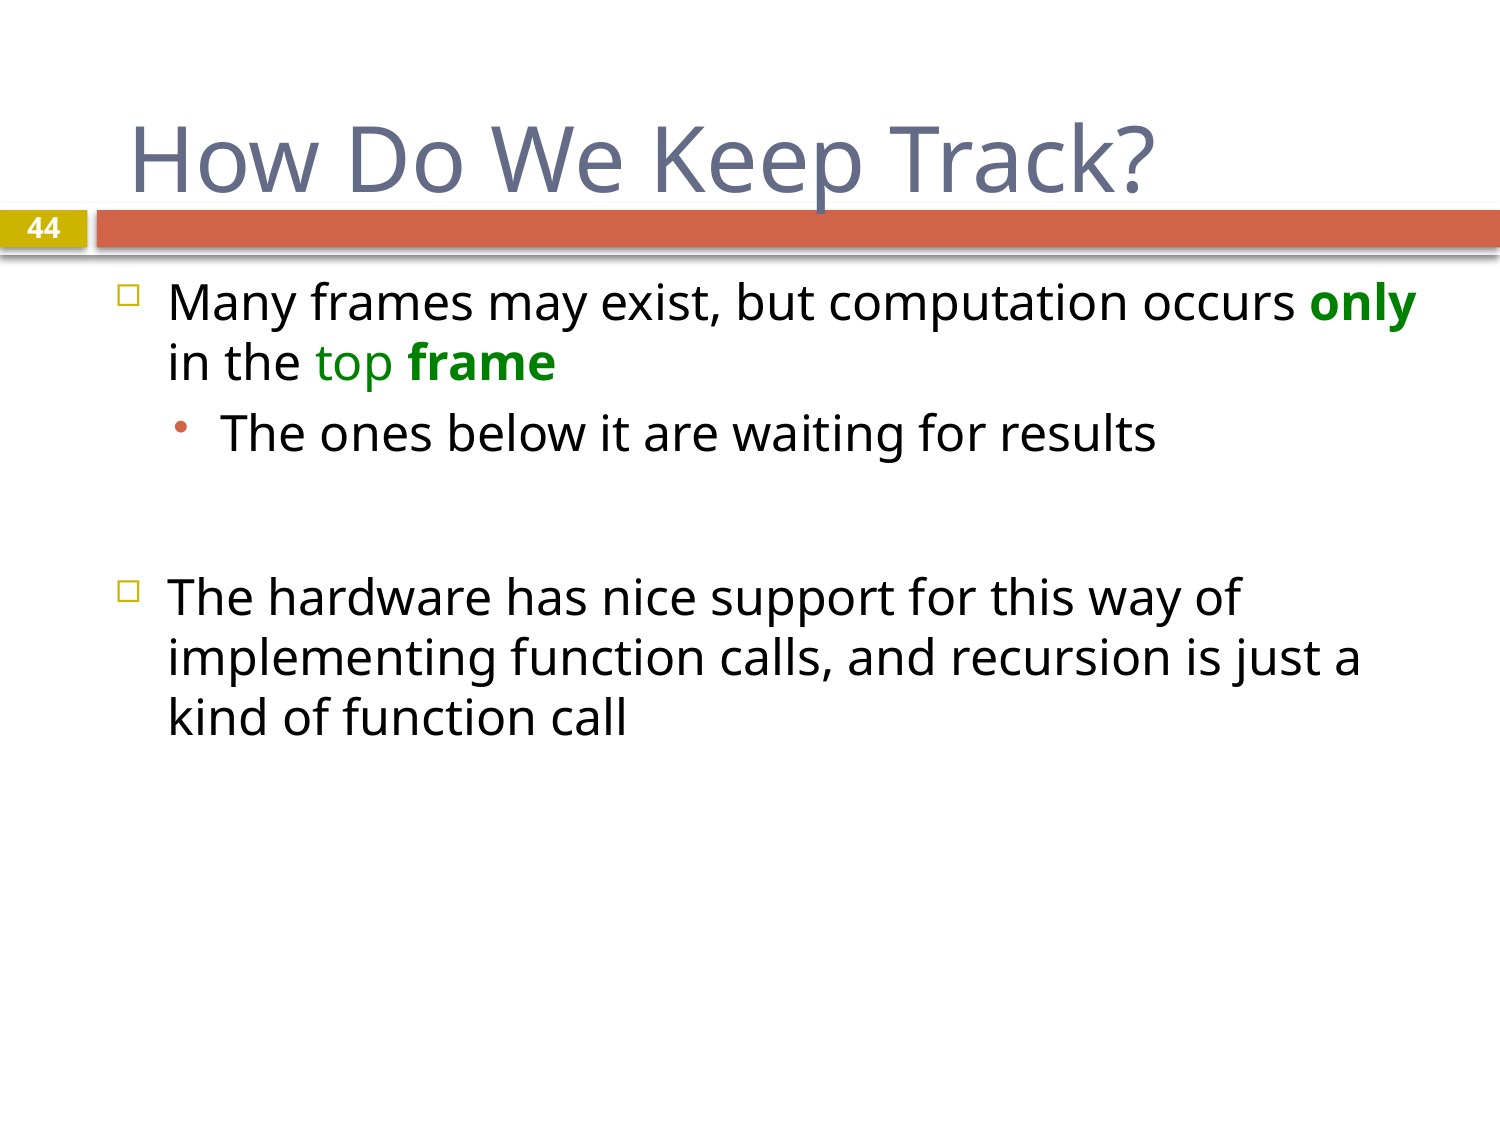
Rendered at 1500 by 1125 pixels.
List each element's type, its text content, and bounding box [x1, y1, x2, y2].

list Many frames may exist, but computation occurs only in the top frame The ones below it are waiting for results The hardware has nice support for this way of implementing function calls, and recursion is just a kind of function call [100, 262, 1438, 1000]
slide_number 44 [0, 208, 88, 249]
title How Do We Keep Track? [112, 67, 1388, 244]
